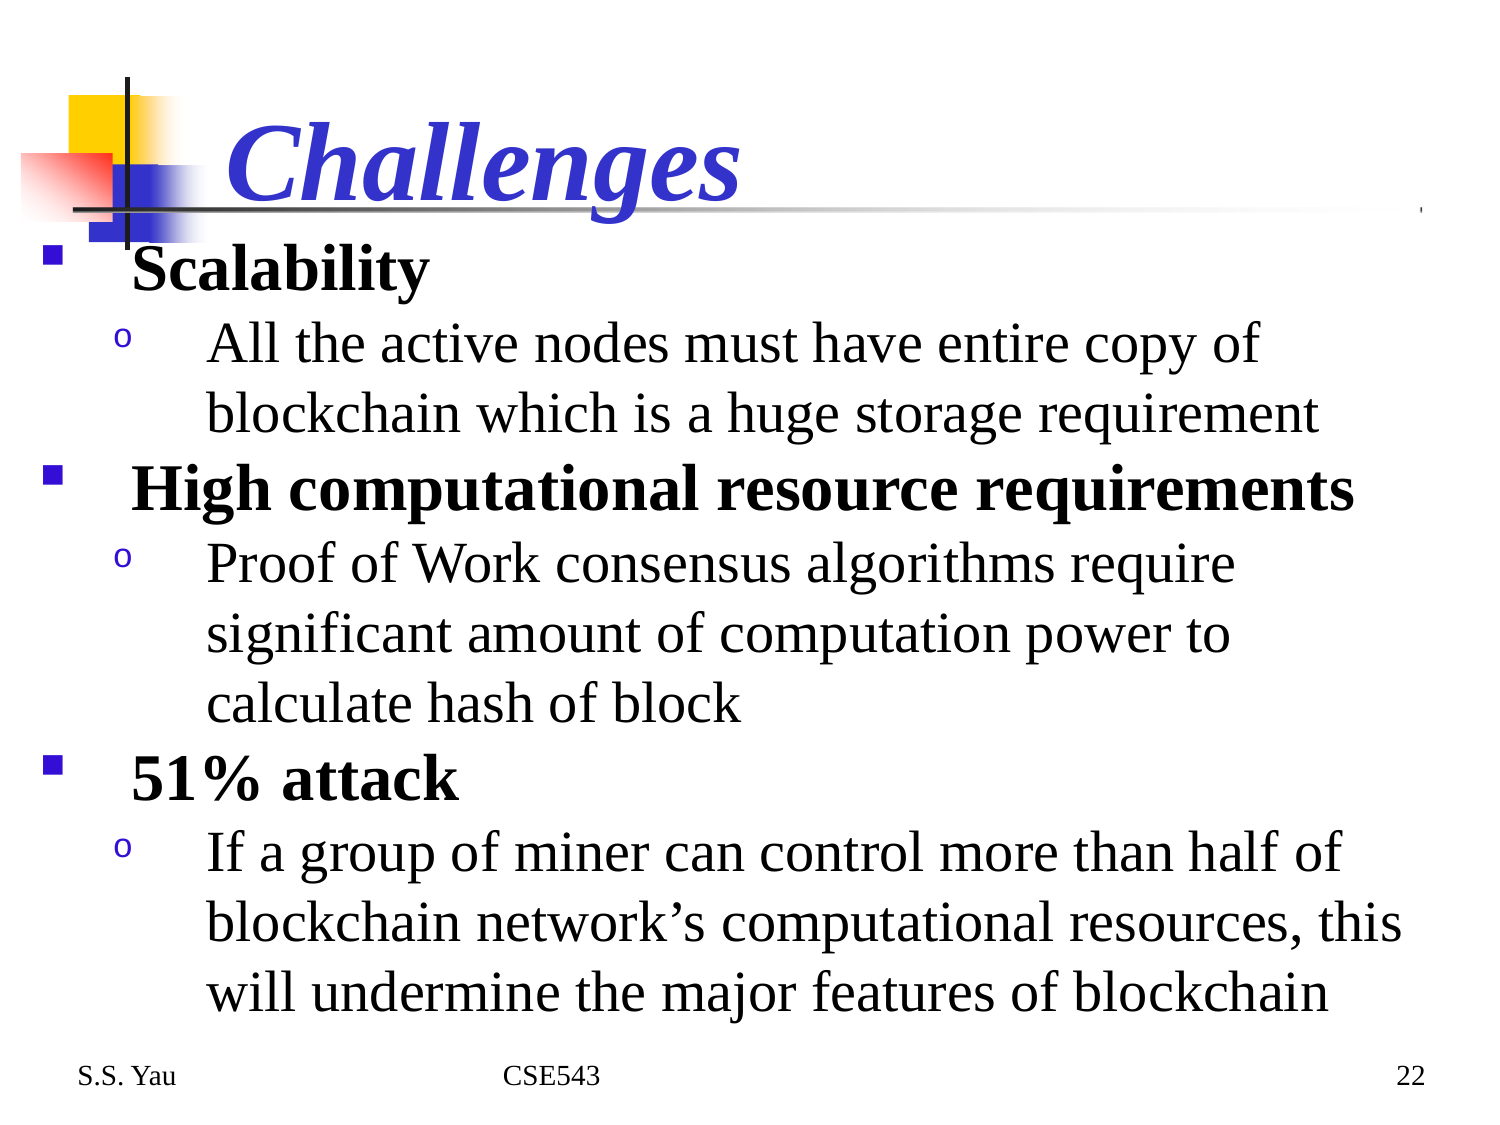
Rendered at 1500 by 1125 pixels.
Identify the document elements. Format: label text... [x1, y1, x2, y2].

picture [20, 95, 225, 223]
list Scalability All the active nodes must have entire copy of blockchain which is a huge storage requirement High computational resource requirements Proof of Work consensus algorithms require significant amount of computation power to calculate hash of block 51% attack If a group of miner can control more than half of blockchain network’s computational resources, this will undermine the major features of blockchain [37, 223, 1450, 1125]
slide_number 22 [1374, 1059, 1457, 1094]
footer S.S. Yau CSE543 [75, 1059, 1374, 1094]
title Challenges [225, 87, 1500, 224]
